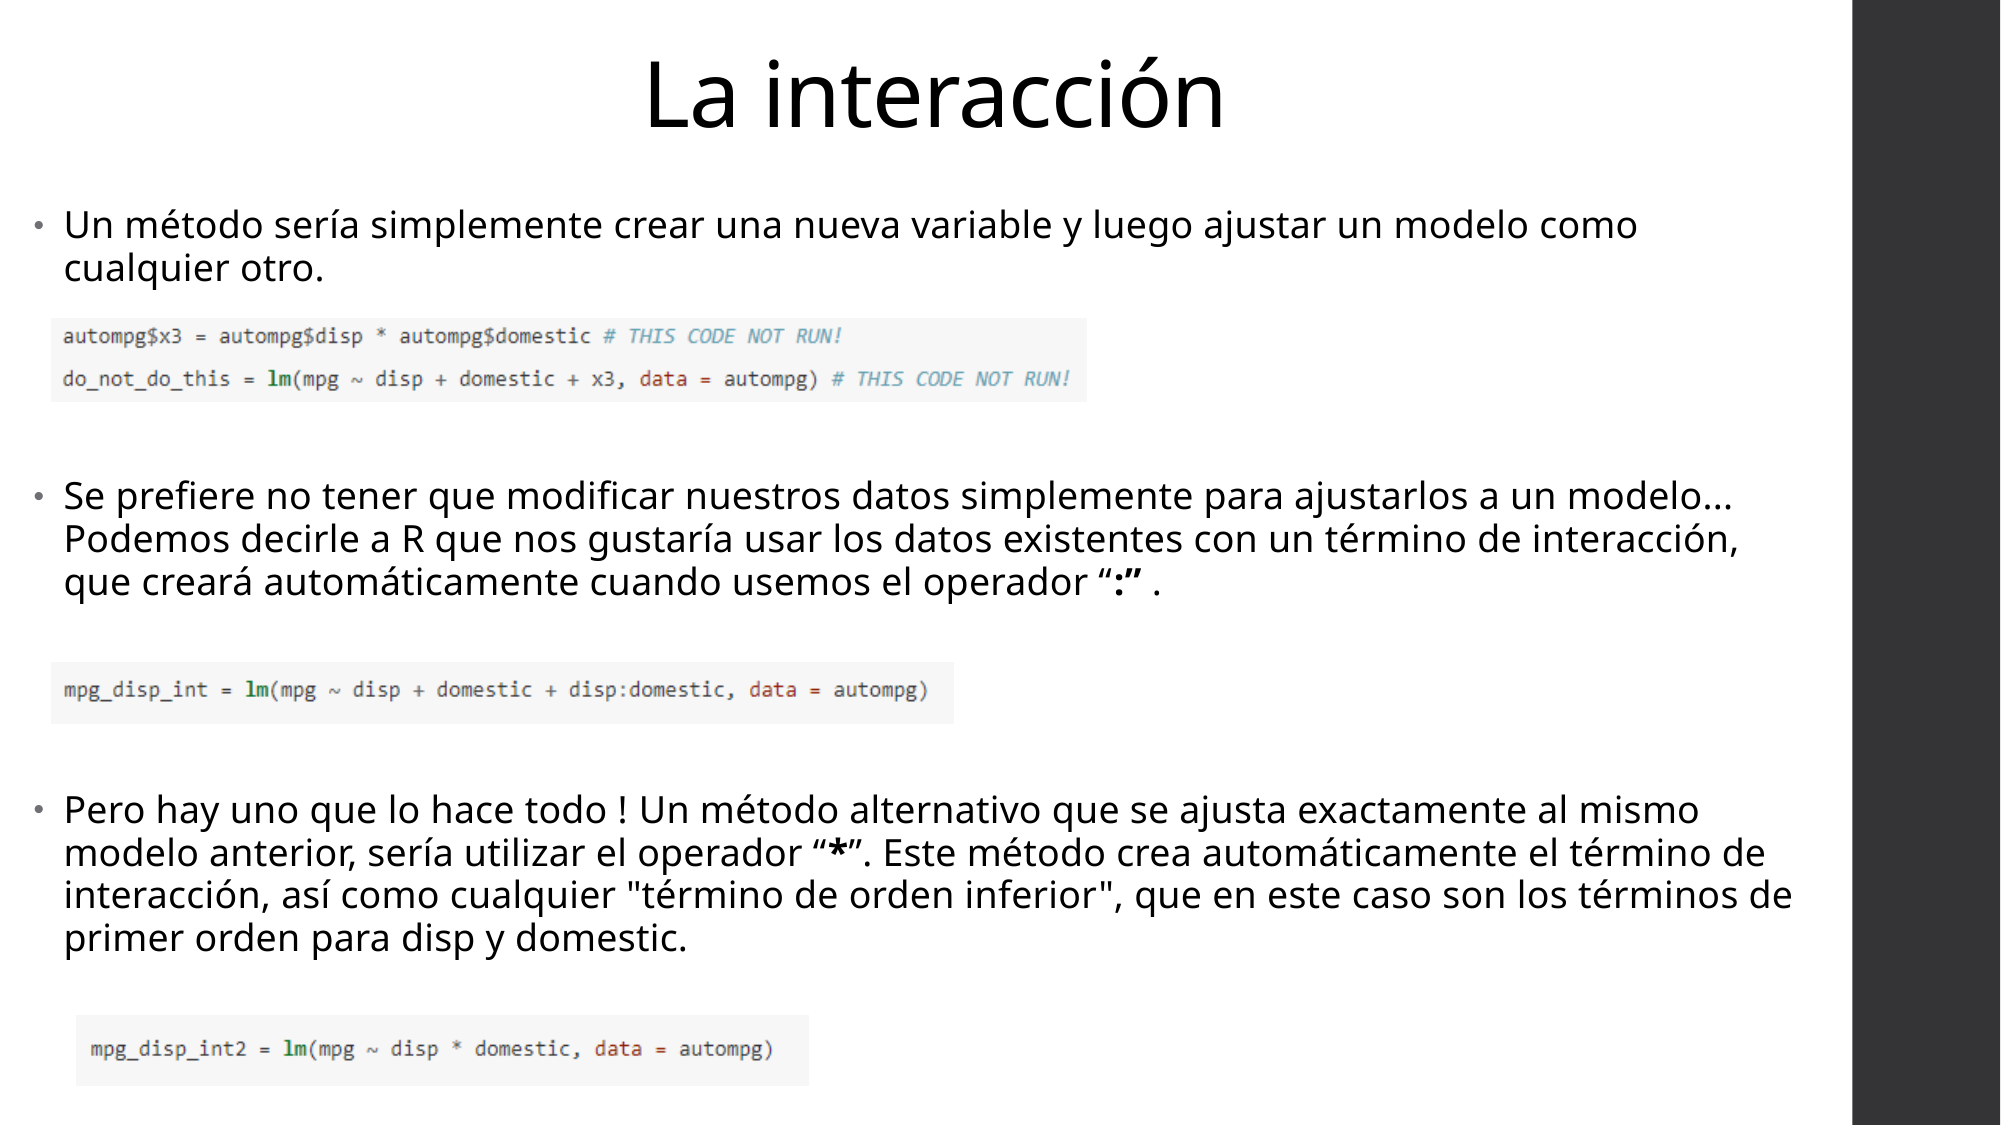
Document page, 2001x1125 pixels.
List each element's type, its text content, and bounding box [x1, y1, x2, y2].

picture [75, 1014, 810, 1086]
list Un método sería simplemente crear una nueva variable y luego ajustar un modelo como cualquier otro. Se prefiere no tener que modificar nuestros datos simplemente para ajustarlos a un modelo... Podemos decirle a R que nos gustaría usar los datos existentes con un término de interacción, que creará automáticamente cuando usemos el operador “:” . Pero hay uno que lo hace todo ! Un método alternativo que se ajusta exactamente al mismo modelo anterior, sería utilizar el operador “*”. Este método crea automáticamente el término de interacción, así como cualquier "término de orden inferior", que en este caso son los términos de primer orden para disp y domestic. [18, 197, 1818, 1099]
title La interacción [35, 14, 1835, 155]
picture [51, 318, 1087, 402]
picture [51, 661, 954, 724]
